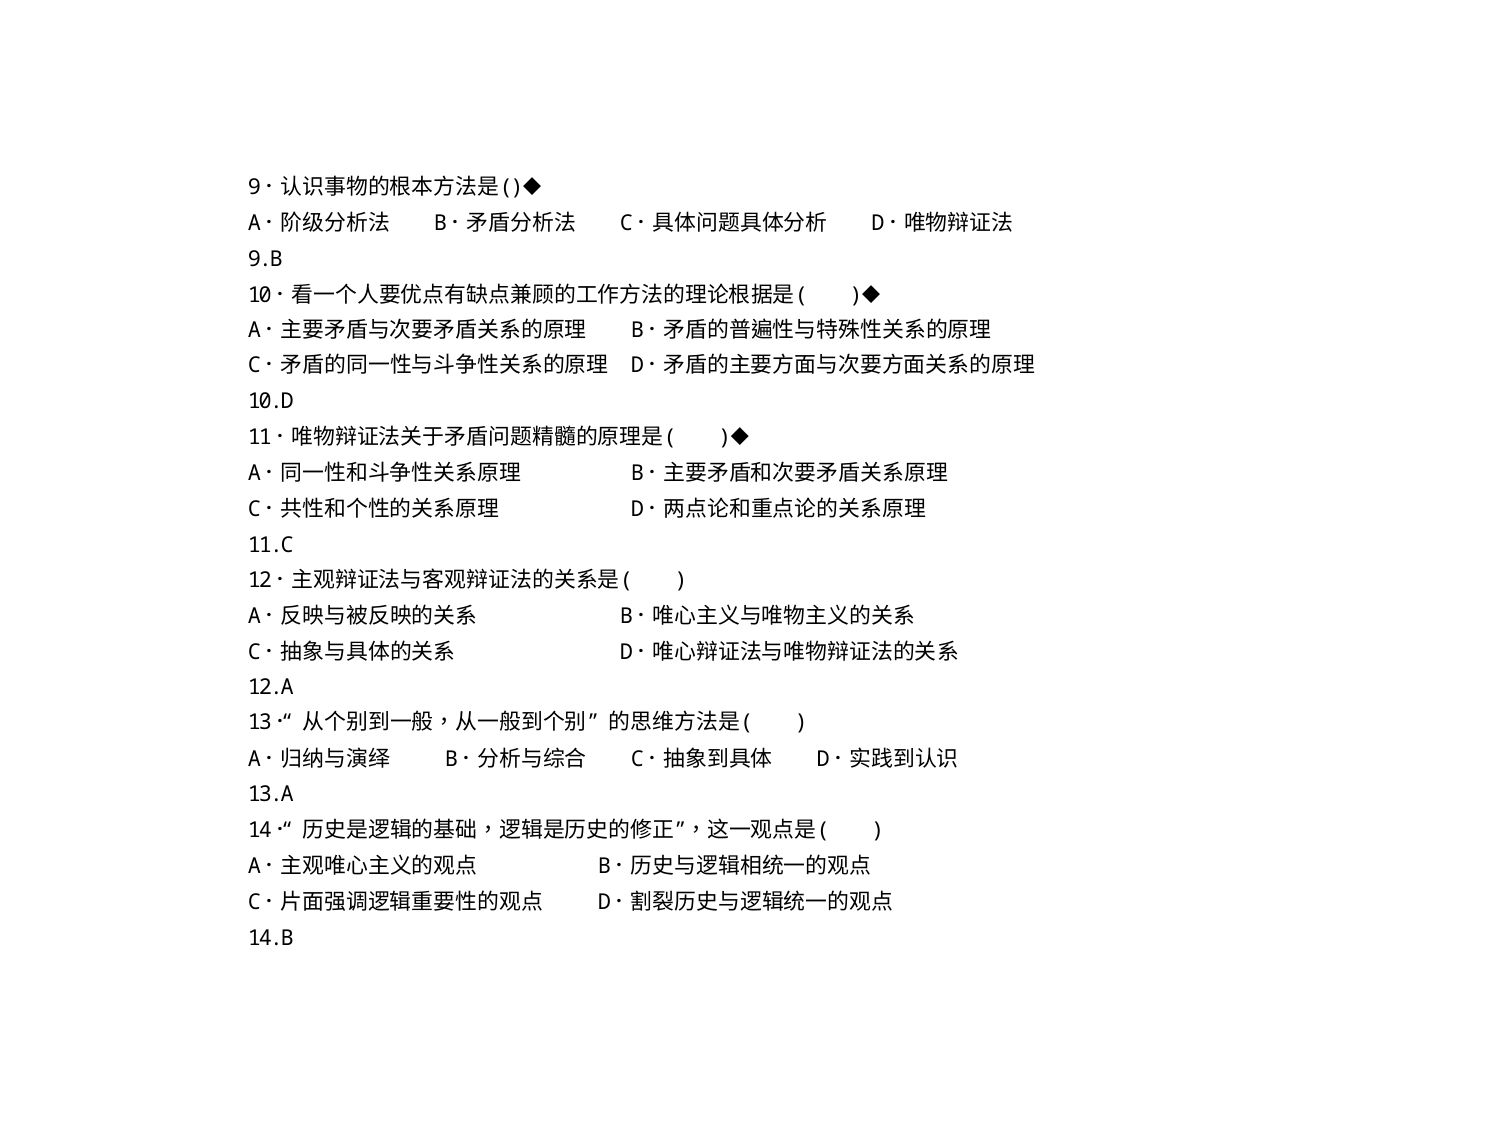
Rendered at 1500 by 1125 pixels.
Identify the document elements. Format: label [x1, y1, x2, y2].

picture [247, 168, 1253, 956]
